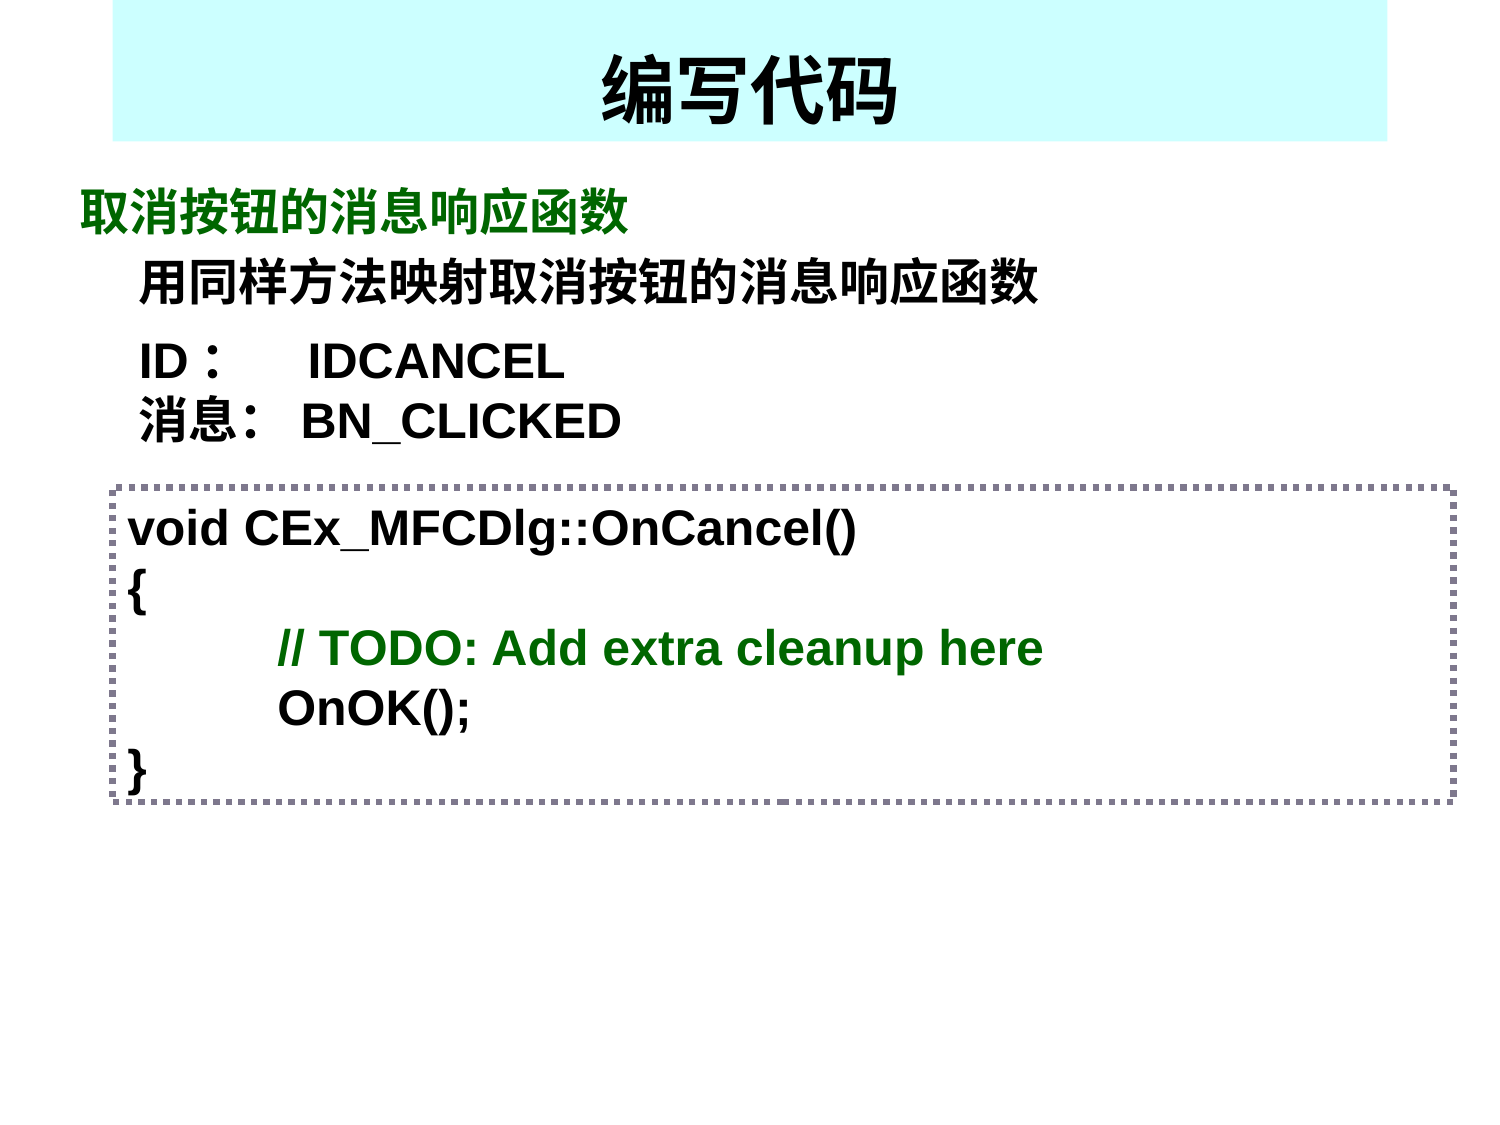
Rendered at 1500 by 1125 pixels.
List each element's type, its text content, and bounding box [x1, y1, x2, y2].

title 编写代码 [112, 0, 1388, 142]
text_box ID： IDCANCEL 消息：BN_CLICKED [123, 321, 798, 456]
text_box 取消按钮的消息响应函数 [64, 172, 1128, 248]
text_box void CEx_MFCDlg::OnCancel() { // TODO: Add extra cleanup here OnOK(); } [112, 487, 1454, 803]
text_box 用同样方法映射取消按钮的消息响应函数 [123, 243, 1187, 319]
